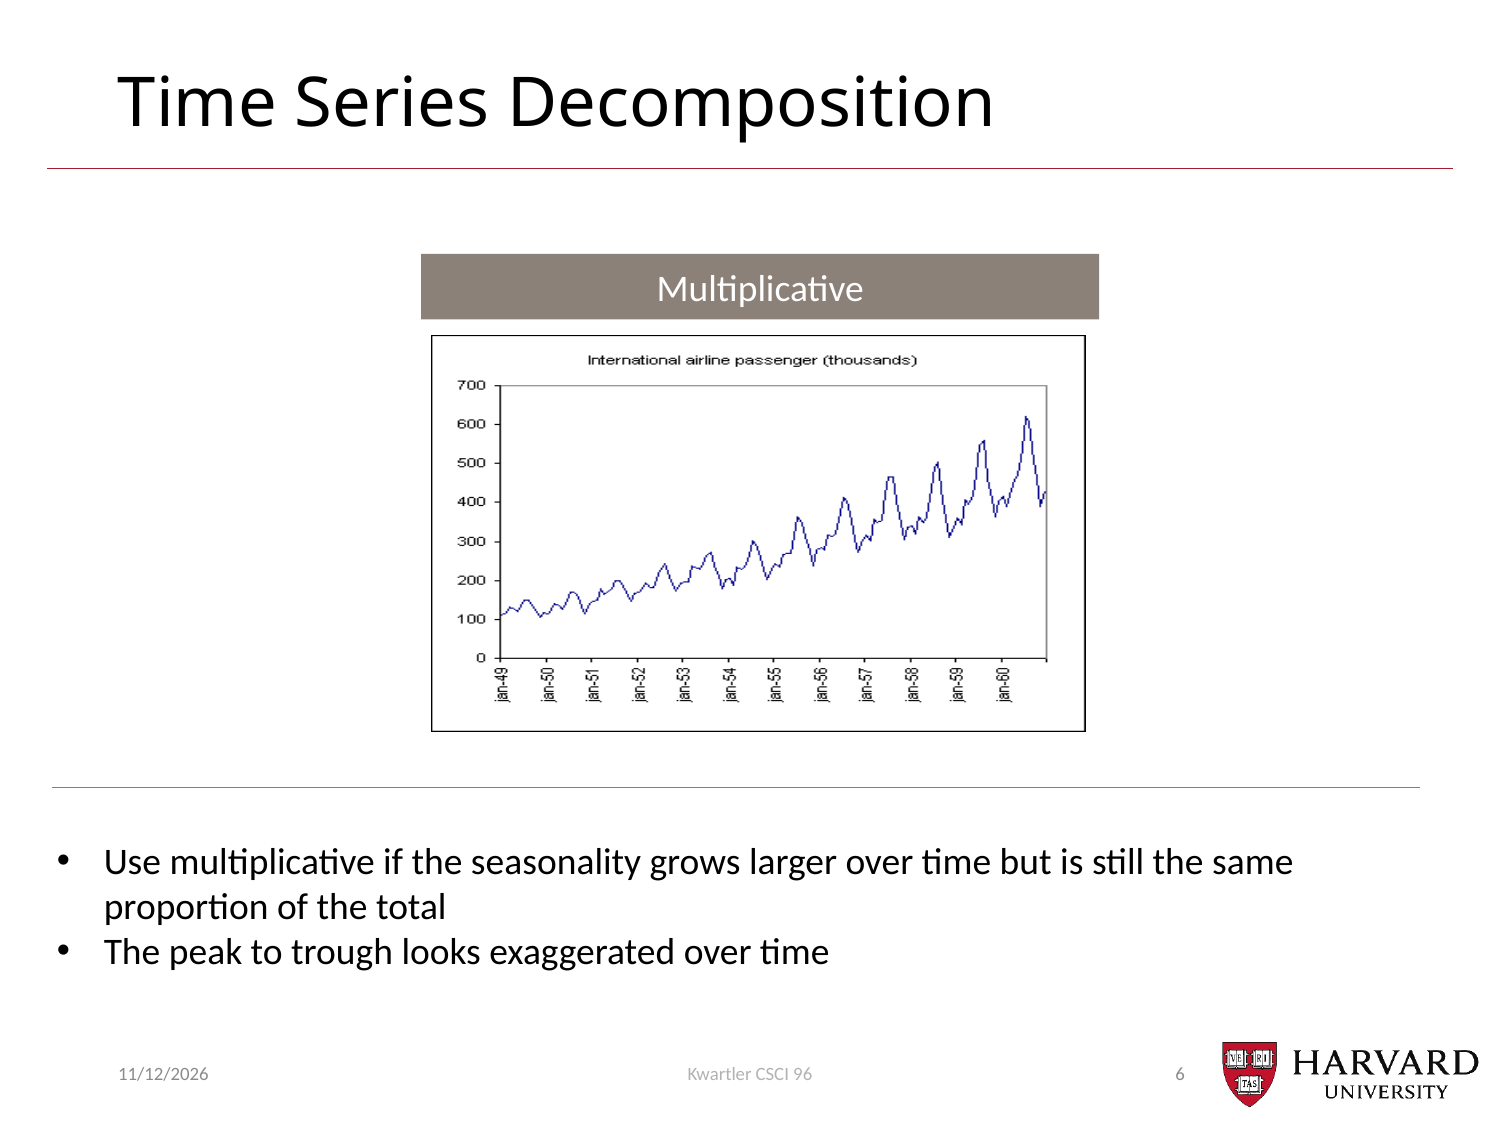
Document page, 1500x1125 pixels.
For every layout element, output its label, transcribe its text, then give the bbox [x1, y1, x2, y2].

text_box Use multiplicative if the seasonality grows larger over time but is still the same proportion of the total The peak to trough looks exaggerated over time [42, 829, 1411, 980]
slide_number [103, 1042, 441, 1103]
text_box Multiplicative [420, 253, 1100, 320]
picture [431, 335, 1086, 732]
footer Kwartler CSCI 96 [496, 1042, 1004, 1103]
slide_number 6 [1059, 1042, 1200, 1103]
picture [1200, 1024, 1500, 1125]
title Time Series Decomposition [103, 59, 1397, 157]
